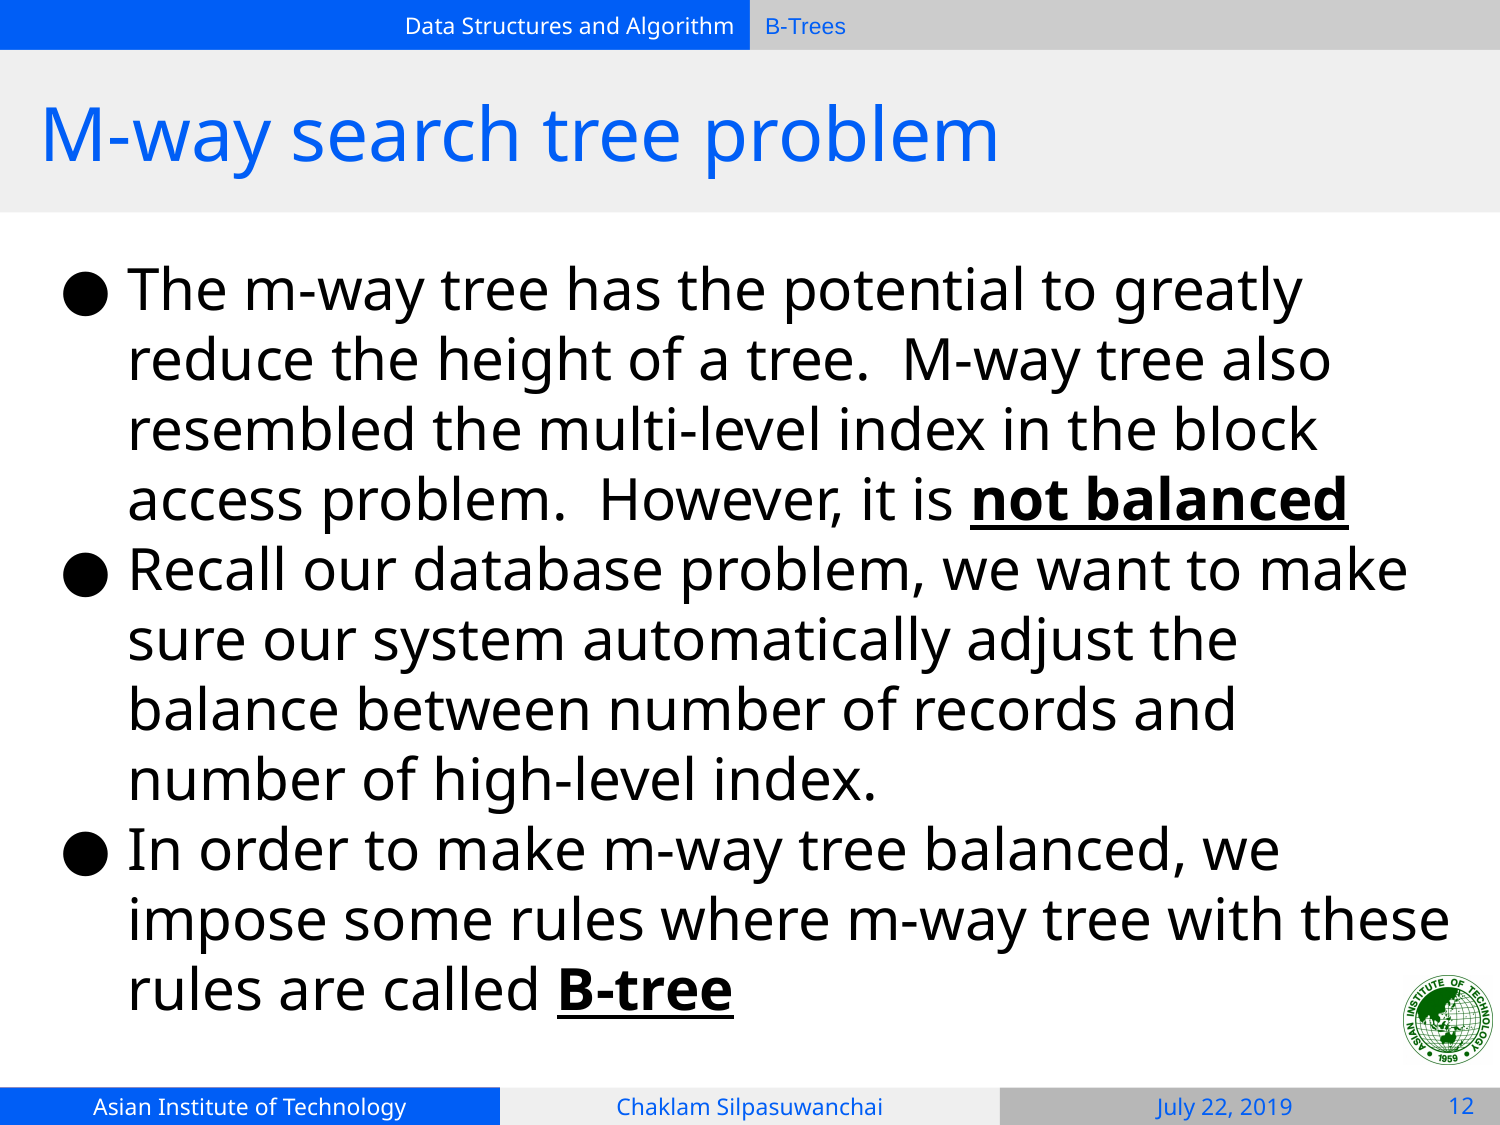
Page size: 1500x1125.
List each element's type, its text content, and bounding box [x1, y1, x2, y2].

slide_number ‹#› [1422, 1088, 1500, 1125]
list The m-way tree has the potential to greatly reduce the height of a tree. M-way tree also resembled the multi-level index in the block access problem. However, it is not balanced Recall our database problem, we want to make sure our system automatically adjust the balance between number of records and number of high-level index. In order to make m-way tree balanced, we impose some rules where m-way tree with these rules are called B-tree [37, 237, 1475, 1000]
picture [1403, 975, 1493, 1065]
title M-way search tree problem [24, 50, 1475, 213]
